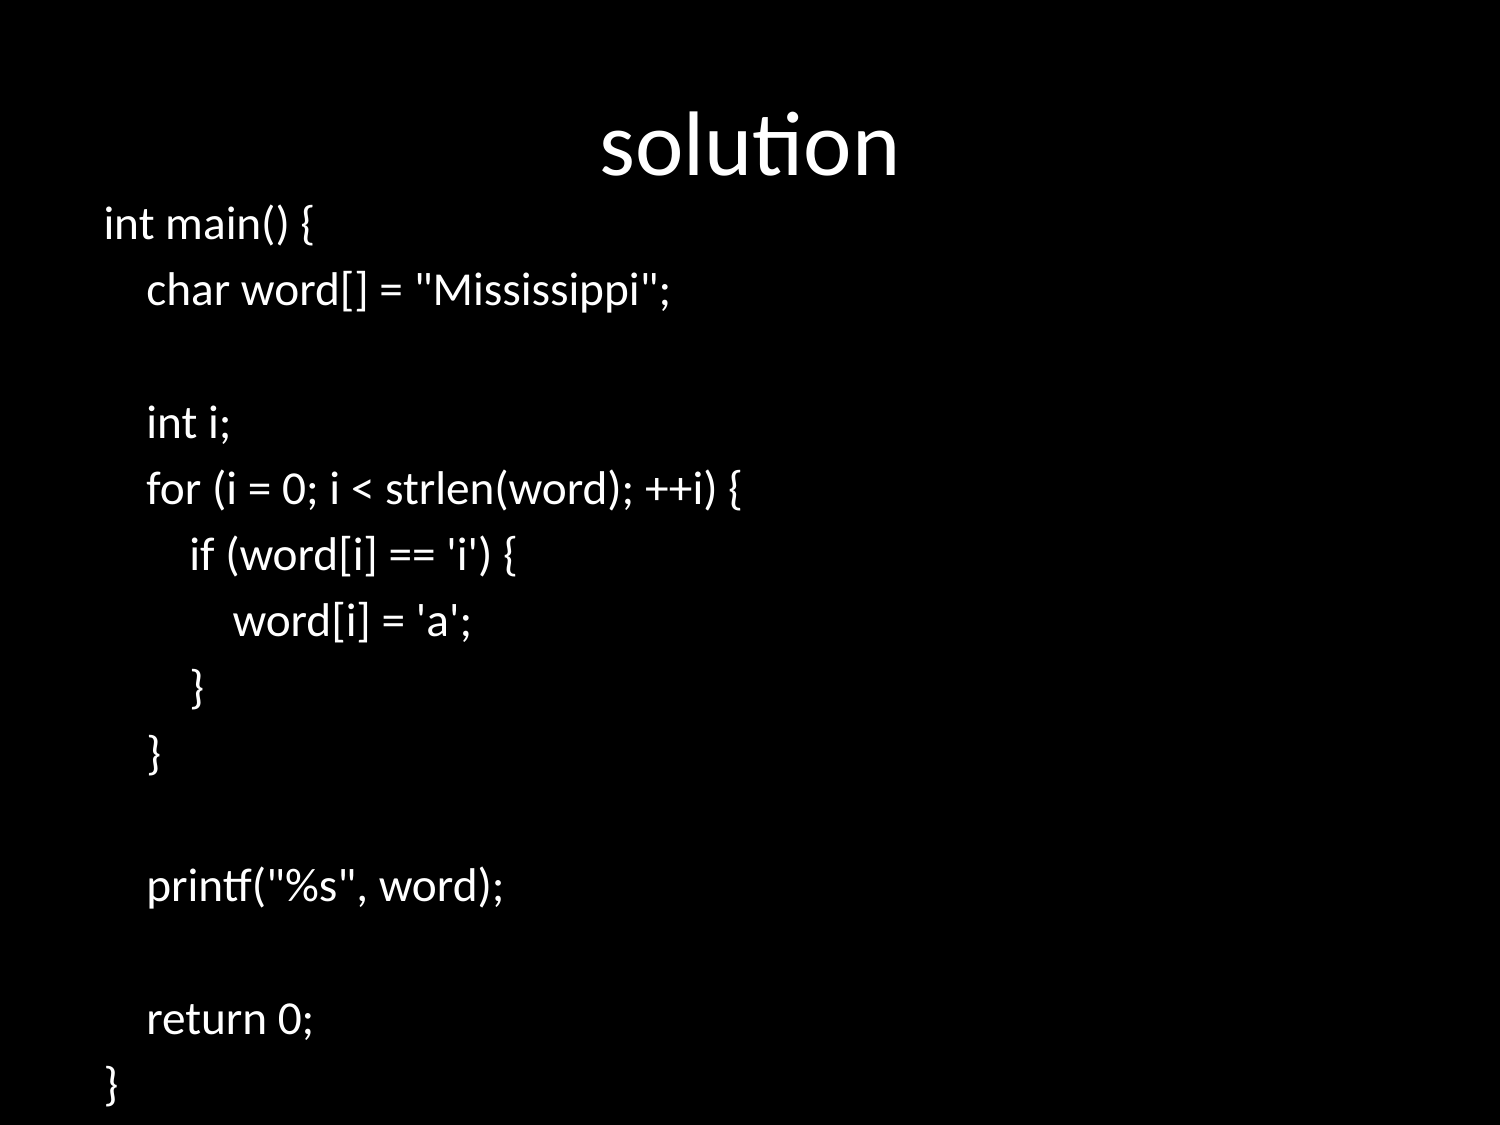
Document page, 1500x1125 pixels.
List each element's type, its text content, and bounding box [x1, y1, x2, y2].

text_box int main() { char word[] = "Mississippi"; int i; for (i = 0; i < strlen(word); ++i) { if (word[i] == 'i') { word[i] = 'a'; } } printf("%s", word); return 0; } [88, 184, 1439, 1125]
title solution [75, 45, 1425, 233]
